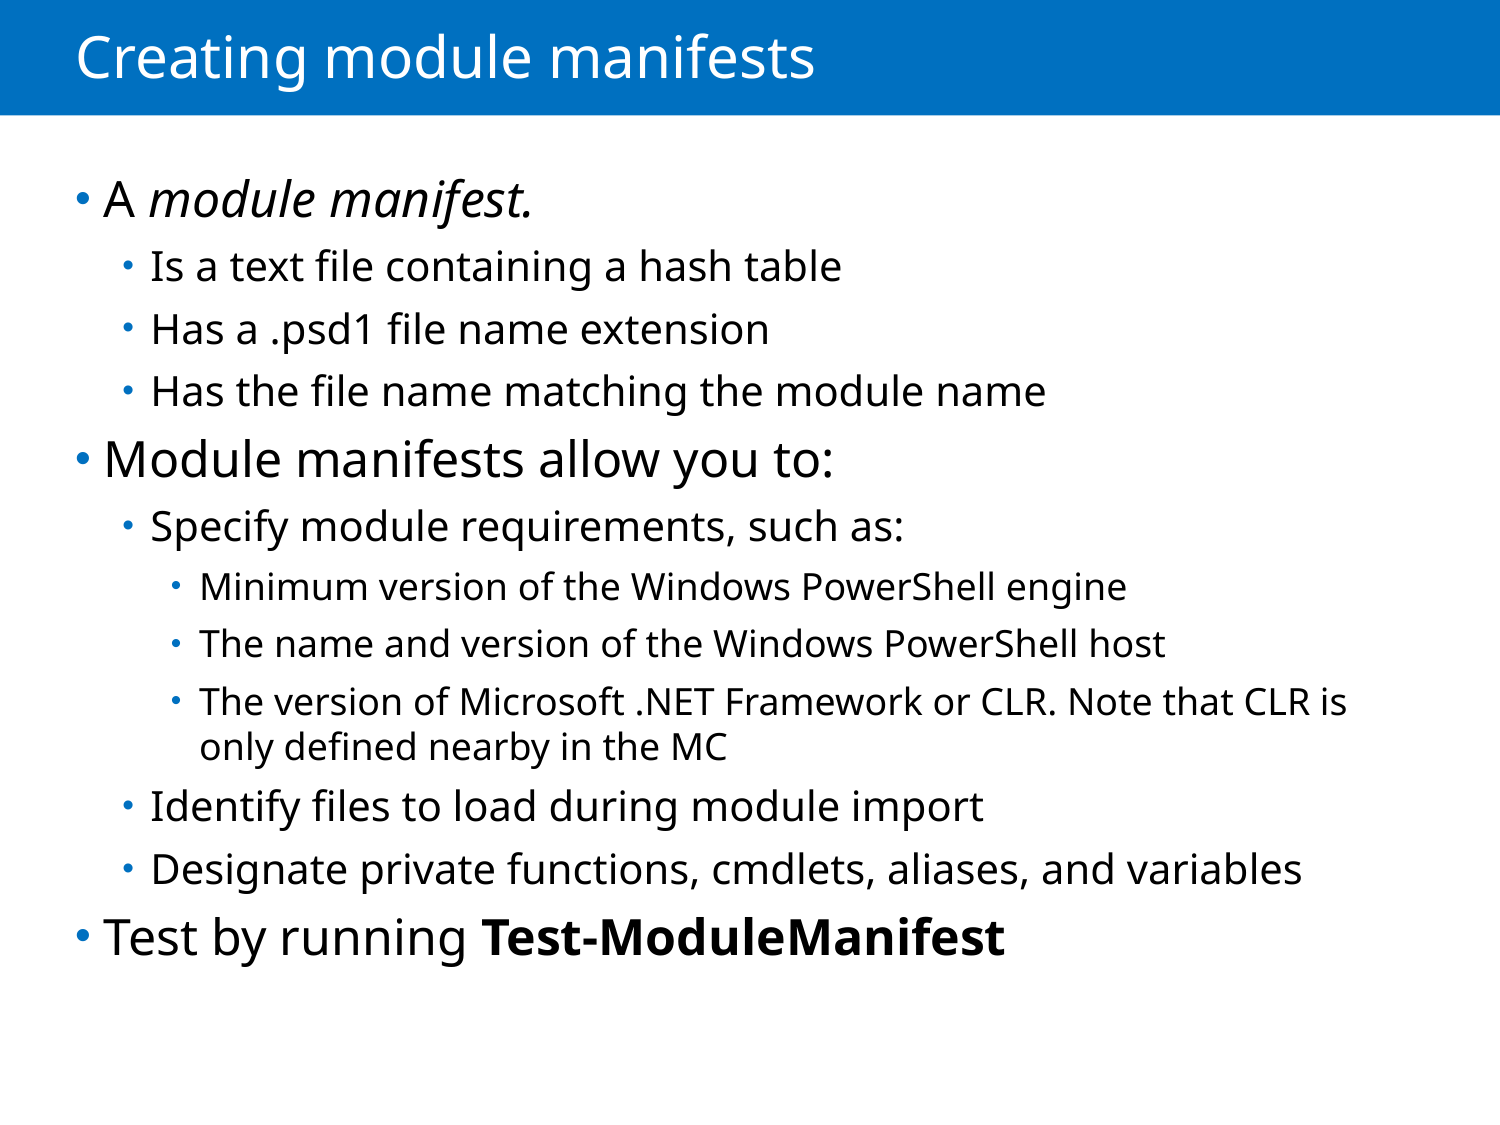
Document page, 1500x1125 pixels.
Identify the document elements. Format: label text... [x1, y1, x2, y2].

text_box A module manifest. Is a text file containing a hash table Has a .psd1 file name extension Has the file name matching the module name Module manifests allow you to: Specify module requirements, such as: Minimum version of the Windows PowerShell engine The name and version of the Windows PowerShell host The version of Microsoft .NET Framework or CLR. Note that CLR is only defined nearby in the MC Identify files to load during module import Designate private functions, cmdlets, aliases, and variables Test by running Test-ModuleManifest [75, 167, 1408, 1012]
title Creating module manifests [75, 0, 1351, 122]
